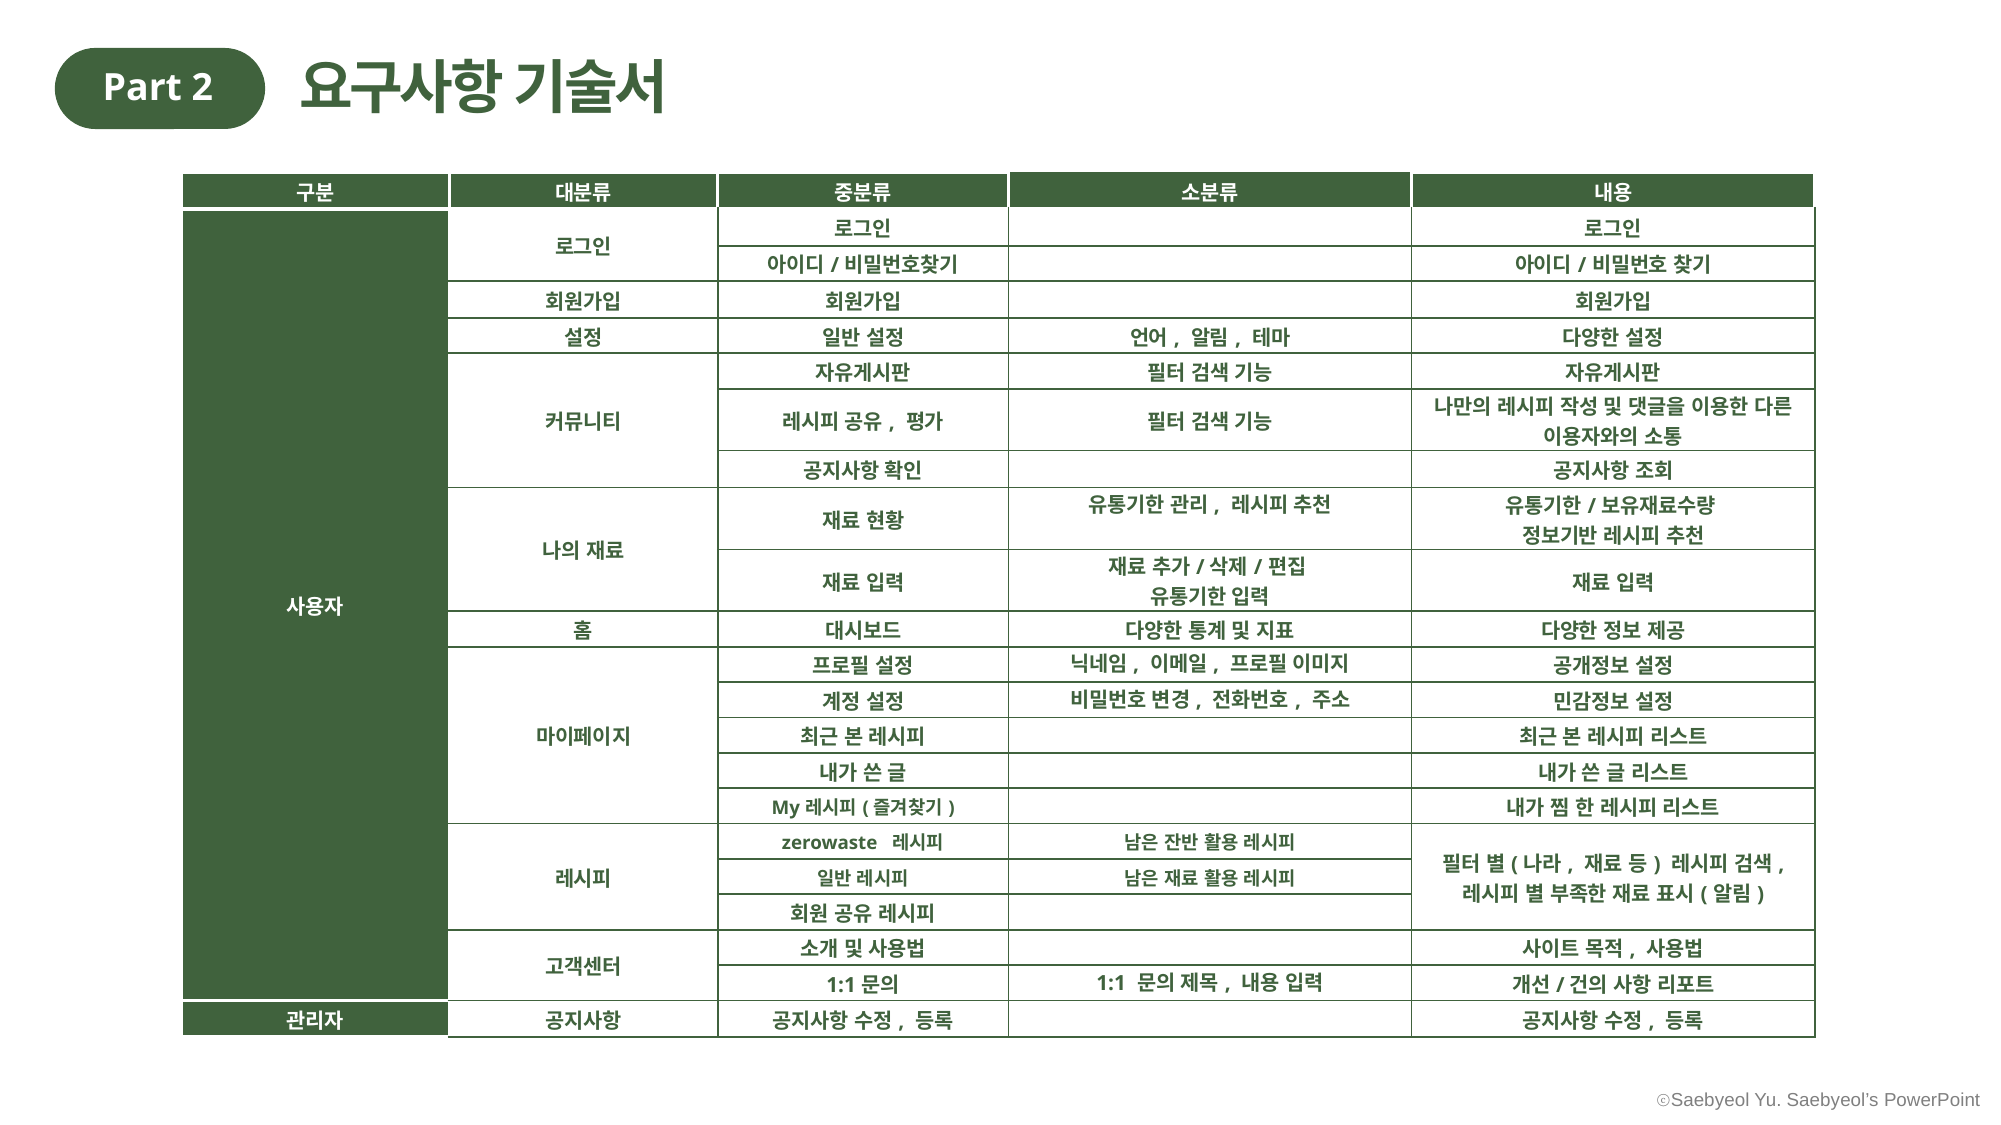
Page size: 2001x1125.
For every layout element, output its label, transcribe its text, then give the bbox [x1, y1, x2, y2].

table_cell 레시피 [451, 824, 717, 929]
table_cell 아이디/비밀번호찾기 [719, 247, 1008, 280]
table_cell [1009, 451, 1411, 487]
table_cell 대시보드 [719, 612, 1008, 646]
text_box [54, 47, 266, 130]
table_cell 로그인 [719, 211, 1008, 245]
table_cell 유통기한 관리, 레시피 추천 [1009, 488, 1411, 549]
table_cell 재료 현황 [719, 488, 1008, 549]
table_cell 설정 [451, 319, 717, 352]
table_cell 비밀번호 변경, 전화번호, 주소 [1009, 683, 1411, 717]
table_cell 로그인 [451, 211, 717, 280]
table_cell [1009, 754, 1411, 787]
table_cell 공지사항 수정, 등록 [1412, 1001, 1814, 1036]
table_cell [1009, 247, 1411, 280]
table_cell 민감정보 설정 [1412, 683, 1814, 717]
table_cell 자유게시판 [719, 354, 1008, 388]
table_cell 언어, 알림, 테마 [1009, 319, 1411, 352]
table_cell 아이디/비밀번호 찾기 [1412, 247, 1814, 280]
table_header 대분류 [451, 174, 716, 207]
table_cell 닉네임, 이메일, 프로필 이미지 [1009, 648, 1411, 681]
table_cell My레시피(즐겨찾기) [719, 789, 1008, 823]
table_cell 필터 검색 기능 [1009, 354, 1411, 388]
table_cell 레시피 공유, 평가 [719, 390, 1008, 450]
table_cell 남은 재료 활용 레시피 [1009, 860, 1411, 893]
table_cell 회원 공유 레시피 [719, 895, 1008, 929]
table_cell [1009, 1001, 1411, 1036]
table_cell 회원가입 [451, 282, 717, 317]
table_cell 유통기한/보유재료수량 정보기반 레시피 추천 [1412, 488, 1814, 549]
table_cell 로그인 [1412, 211, 1814, 245]
table_cell 다양한 통계 및 지표 [1009, 612, 1411, 646]
table_header 구분 [183, 174, 448, 207]
table_cell 사용자 [183, 211, 448, 999]
table_cell 프로필 설정 [719, 648, 1008, 681]
table_cell 소개 및 사용법 [719, 931, 1008, 964]
table_cell 나만의 레시피 작성 및 댓글을 이용한 다른 이용자와의 소통 [1412, 390, 1814, 450]
table_cell 1:1문의 [719, 966, 1008, 1000]
table_cell 남은 잔반 활용 레시피 [1009, 824, 1411, 858]
table_cell 공개정보 설정 [1412, 648, 1814, 681]
table_header 소분류 [1010, 172, 1410, 207]
table_cell 재료 입력 [1412, 550, 1814, 610]
table_cell [1009, 211, 1411, 245]
table_cell 홈 [451, 612, 717, 646]
table_cell 커뮤니티 [451, 354, 717, 487]
table_cell 자유게시판 [1412, 354, 1814, 388]
table_cell 계정 설정 [719, 683, 1008, 717]
table_cell 필터 검색 기능 [1009, 390, 1411, 450]
table_cell [1009, 282, 1411, 317]
table_cell 일반 레시피 [719, 860, 1008, 893]
table_cell 관리자 [183, 1002, 448, 1035]
table_cell 나의 재료 [451, 488, 717, 610]
table_cell 사이트 목적, 사용법 [1412, 931, 1814, 964]
table_cell [1009, 789, 1411, 823]
table_cell 공지사항 [451, 1001, 717, 1036]
text_box 요구사항 기술서 [284, 43, 830, 128]
table_header 내용 [1413, 174, 1813, 207]
table_cell 필터 별(나라, 재료 등) 레시피 검색, 레시피 별 부족한 재료 표시(알림) [1412, 824, 1814, 929]
table_cell 재료 입력 [719, 550, 1008, 610]
table_cell zerowaste 레시피 [719, 824, 1008, 858]
table_cell 최근 본 레시피 리스트 [1412, 718, 1814, 752]
table_cell 1:1 문의 제목, 내용 입력 [1009, 966, 1411, 1000]
table_cell 회원가입 [1412, 282, 1814, 317]
table_cell [1009, 931, 1411, 964]
table_cell 내가 쓴 글 리스트 [1412, 754, 1814, 787]
table_cell 다양한 설정 [1412, 319, 1814, 352]
table_cell 일반 설정 [719, 319, 1008, 352]
table_cell 다양한 정보 제공 [1412, 612, 1814, 646]
table_cell 내가 찜 한 레시피 리스트 [1412, 789, 1814, 823]
table_cell 내가 쓴 글 [719, 754, 1008, 787]
table_cell 최근 본 레시피 [719, 718, 1008, 752]
table_cell [1009, 718, 1411, 752]
table_cell 고객센터 [451, 931, 717, 1000]
table_cell 공지사항 수정, 등록 [719, 1001, 1008, 1036]
table_cell 재료 추가/삭제/편집 유통기한 입력 [1009, 550, 1411, 610]
table_cell 개선/건의 사항 리포트 [1412, 966, 1814, 1000]
table_cell 공지사항 확인 [719, 451, 1008, 487]
table_cell 공지사항 조회 [1412, 451, 1814, 487]
table_header 중분류 [719, 174, 1007, 207]
table_cell [1009, 895, 1411, 929]
table_cell 회원가입 [719, 282, 1008, 317]
table_cell 마이페이지 [451, 648, 717, 823]
